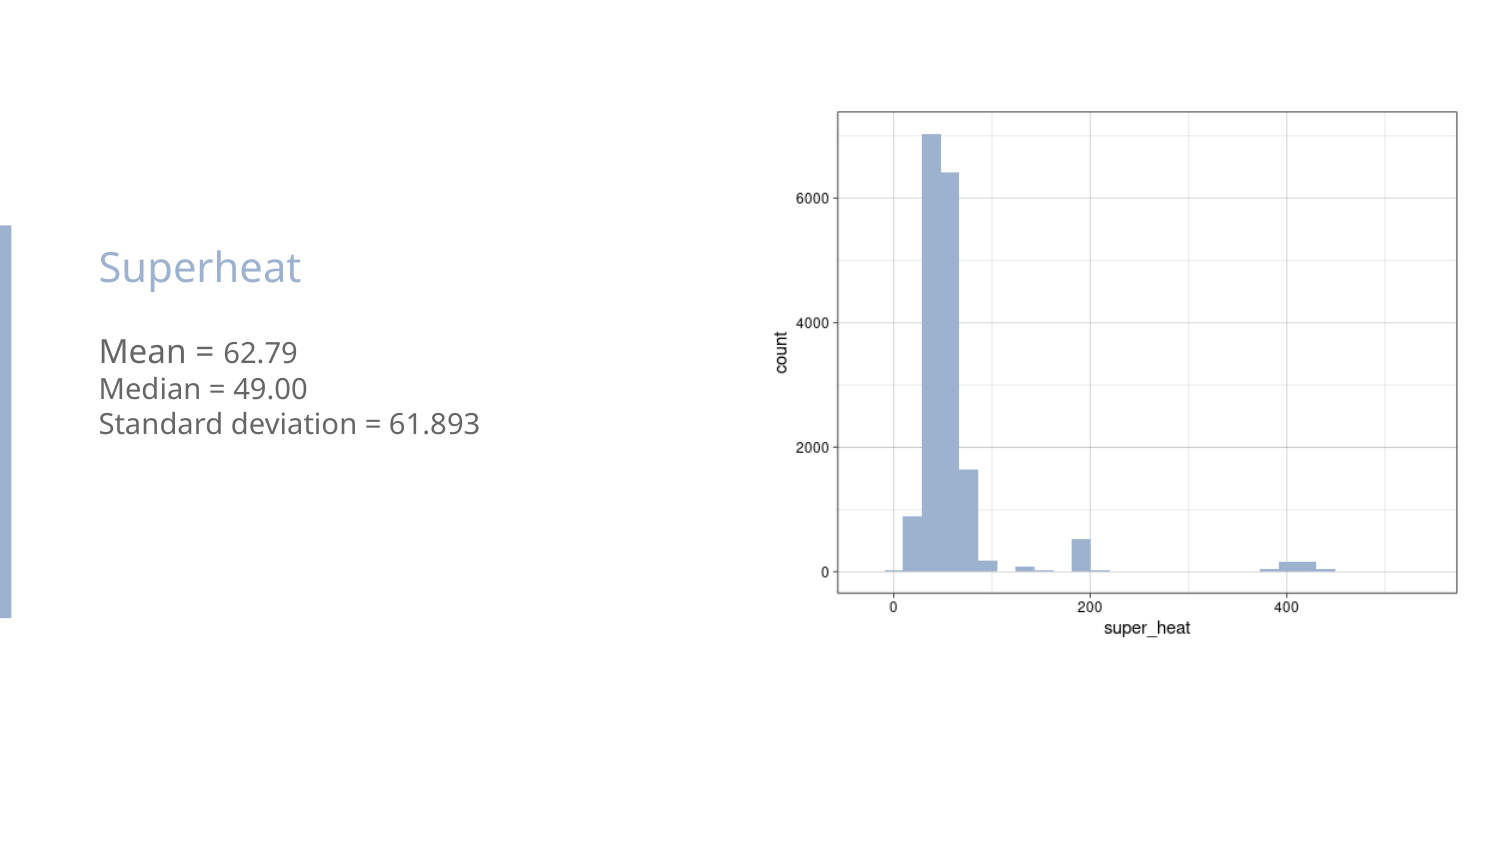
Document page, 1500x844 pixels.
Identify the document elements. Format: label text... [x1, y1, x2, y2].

text_box [0, 225, 12, 619]
text_box Superheat Mean = 62.79 Median = 49.00 Standard deviation = 61.893 [83, 225, 750, 522]
picture [765, 103, 1466, 647]
